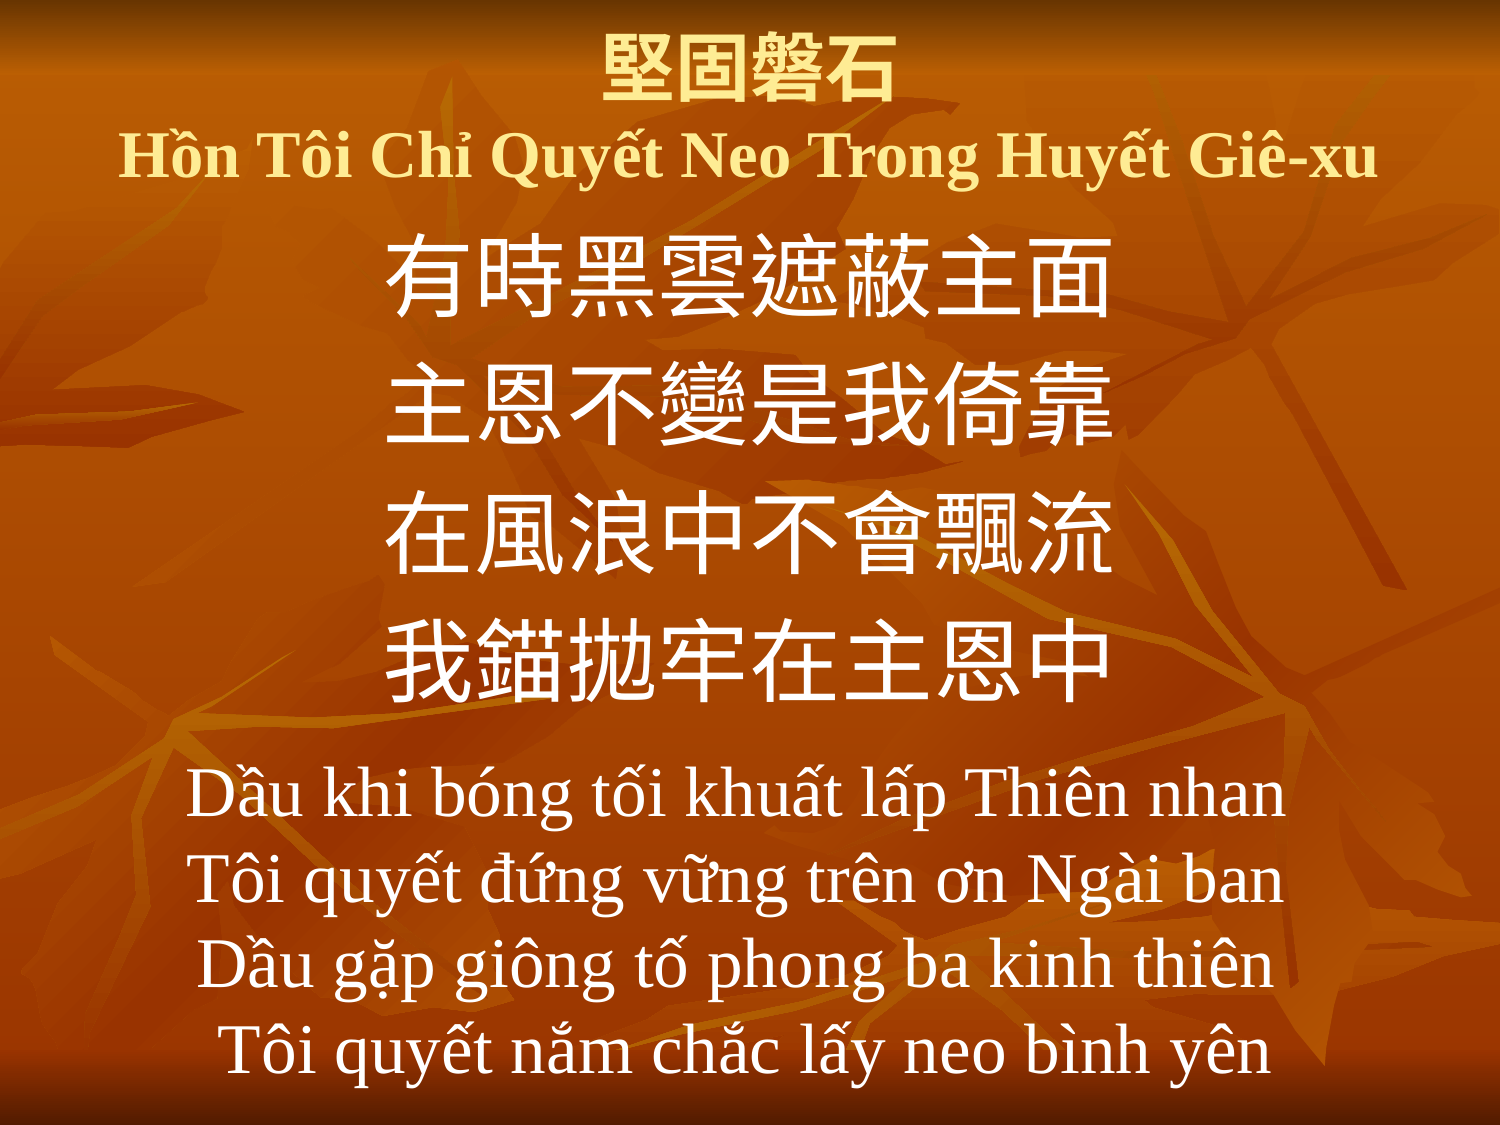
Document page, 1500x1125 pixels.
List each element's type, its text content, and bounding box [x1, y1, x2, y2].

title 堅固磐石 Hồn Tôi Chỉ Quyết Neo Trong Huyết Giê-xu [74, 11, 1426, 200]
text_box Dầu khi bóng tối khuất lấp Thiên nhan Tôi quyết đứng vững trên ơn Ngài ban Dầu gặp giông tố phong ba kinh thiên Tôi quyết nắm chắc lấy neo bình yên [70, 738, 1421, 1097]
list 有時黑雲遮蔽主面 主恩不變是我倚靠 在風浪中不會飄流 我錨拋牢在主恩中 [74, 210, 1426, 746]
